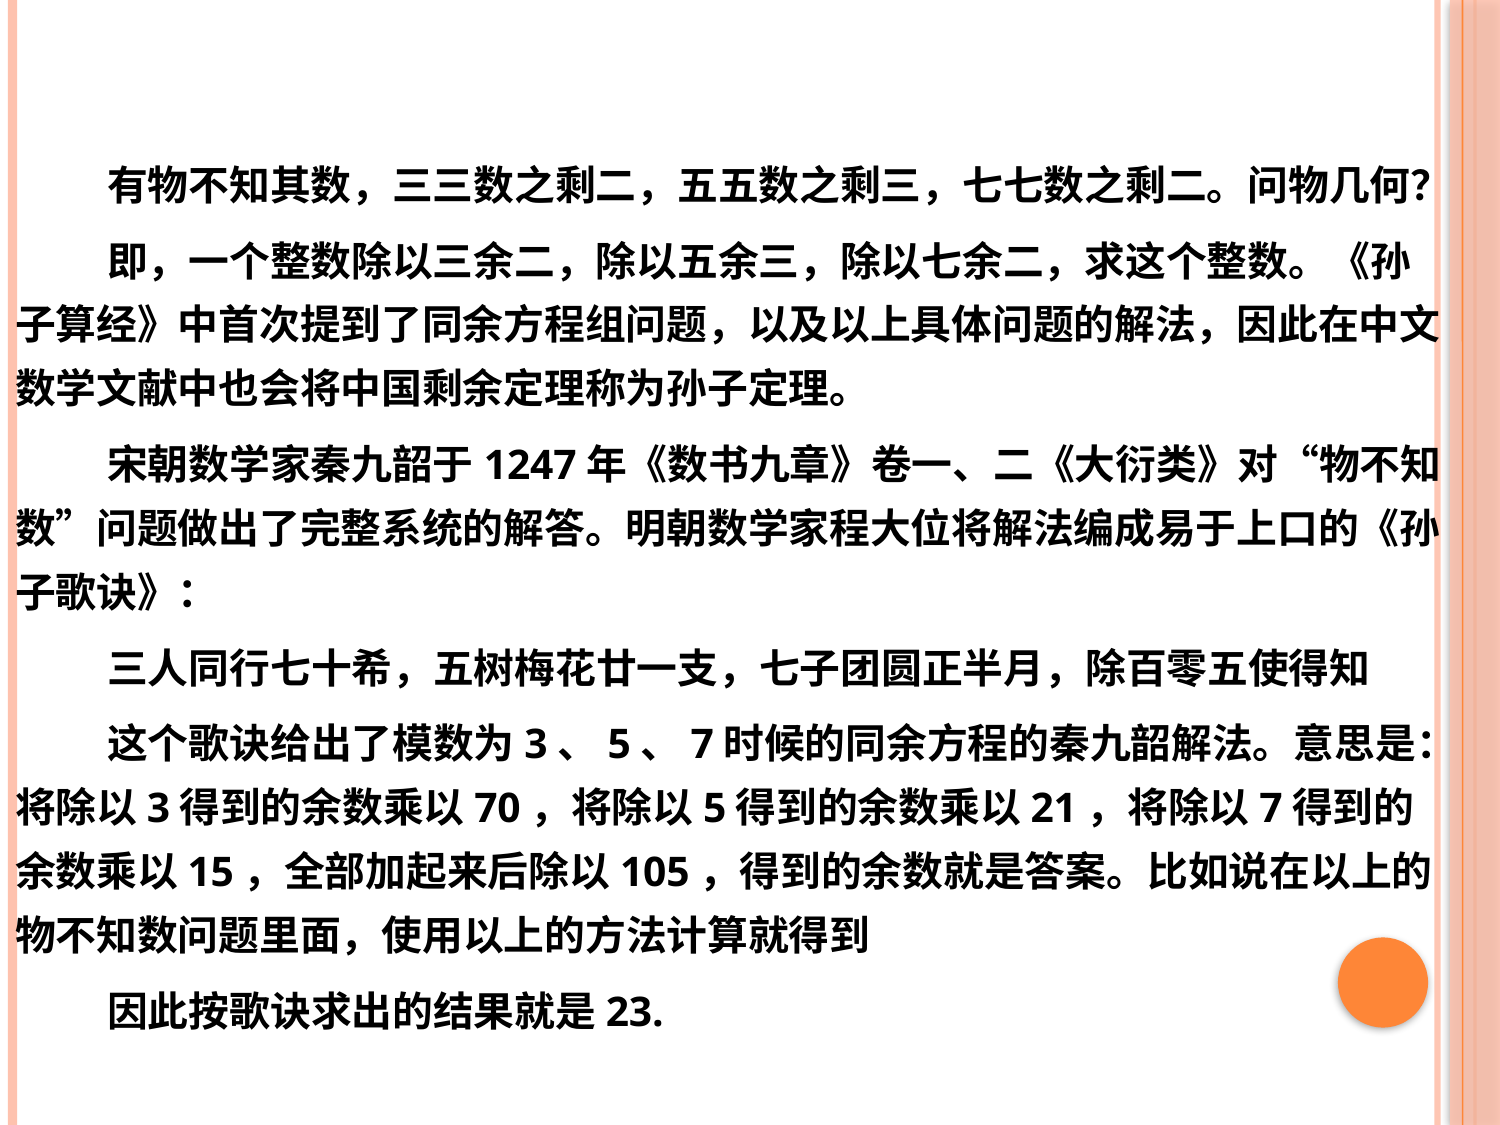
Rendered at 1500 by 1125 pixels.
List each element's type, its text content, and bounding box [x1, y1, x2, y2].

list 有物不知其数，三三数之剩二，五五数之剩三，七七数之剩二。问物几何？ 即，一个整数除以三余二，除以五余三，除以七余二，求这个整数。《孙子算经》中首次提到了同余方程组问题，以及以上具体问题的解法，因此在中文数学文献中也会将中国剩余定理称为孙子定理。 宋朝数学家秦九韶于1247年《数书九章》卷一、二《大衍类》对“物不知数”问题做出了完整系统的解答。明朝数学家程大位将解法编成易于上口的《孙子歌诀》： 三人同行七十希，五树梅花廿一支，七子团圆正半月，除百零五使得知 这个歌诀给出了模数为3、5、7时候的同余方程的秦九韶解法。意思是：将除以3得到的余数乘以70，将除以5得到的余数乘以21，将除以7得到的余数乘以15，全部加起来后除以105，得到的余数就是答案。比如说在以上的物不知数问题里面，使用以上的方法计算就得到 因此按歌诀求出的结果就是23. [0, 136, 1460, 1059]
